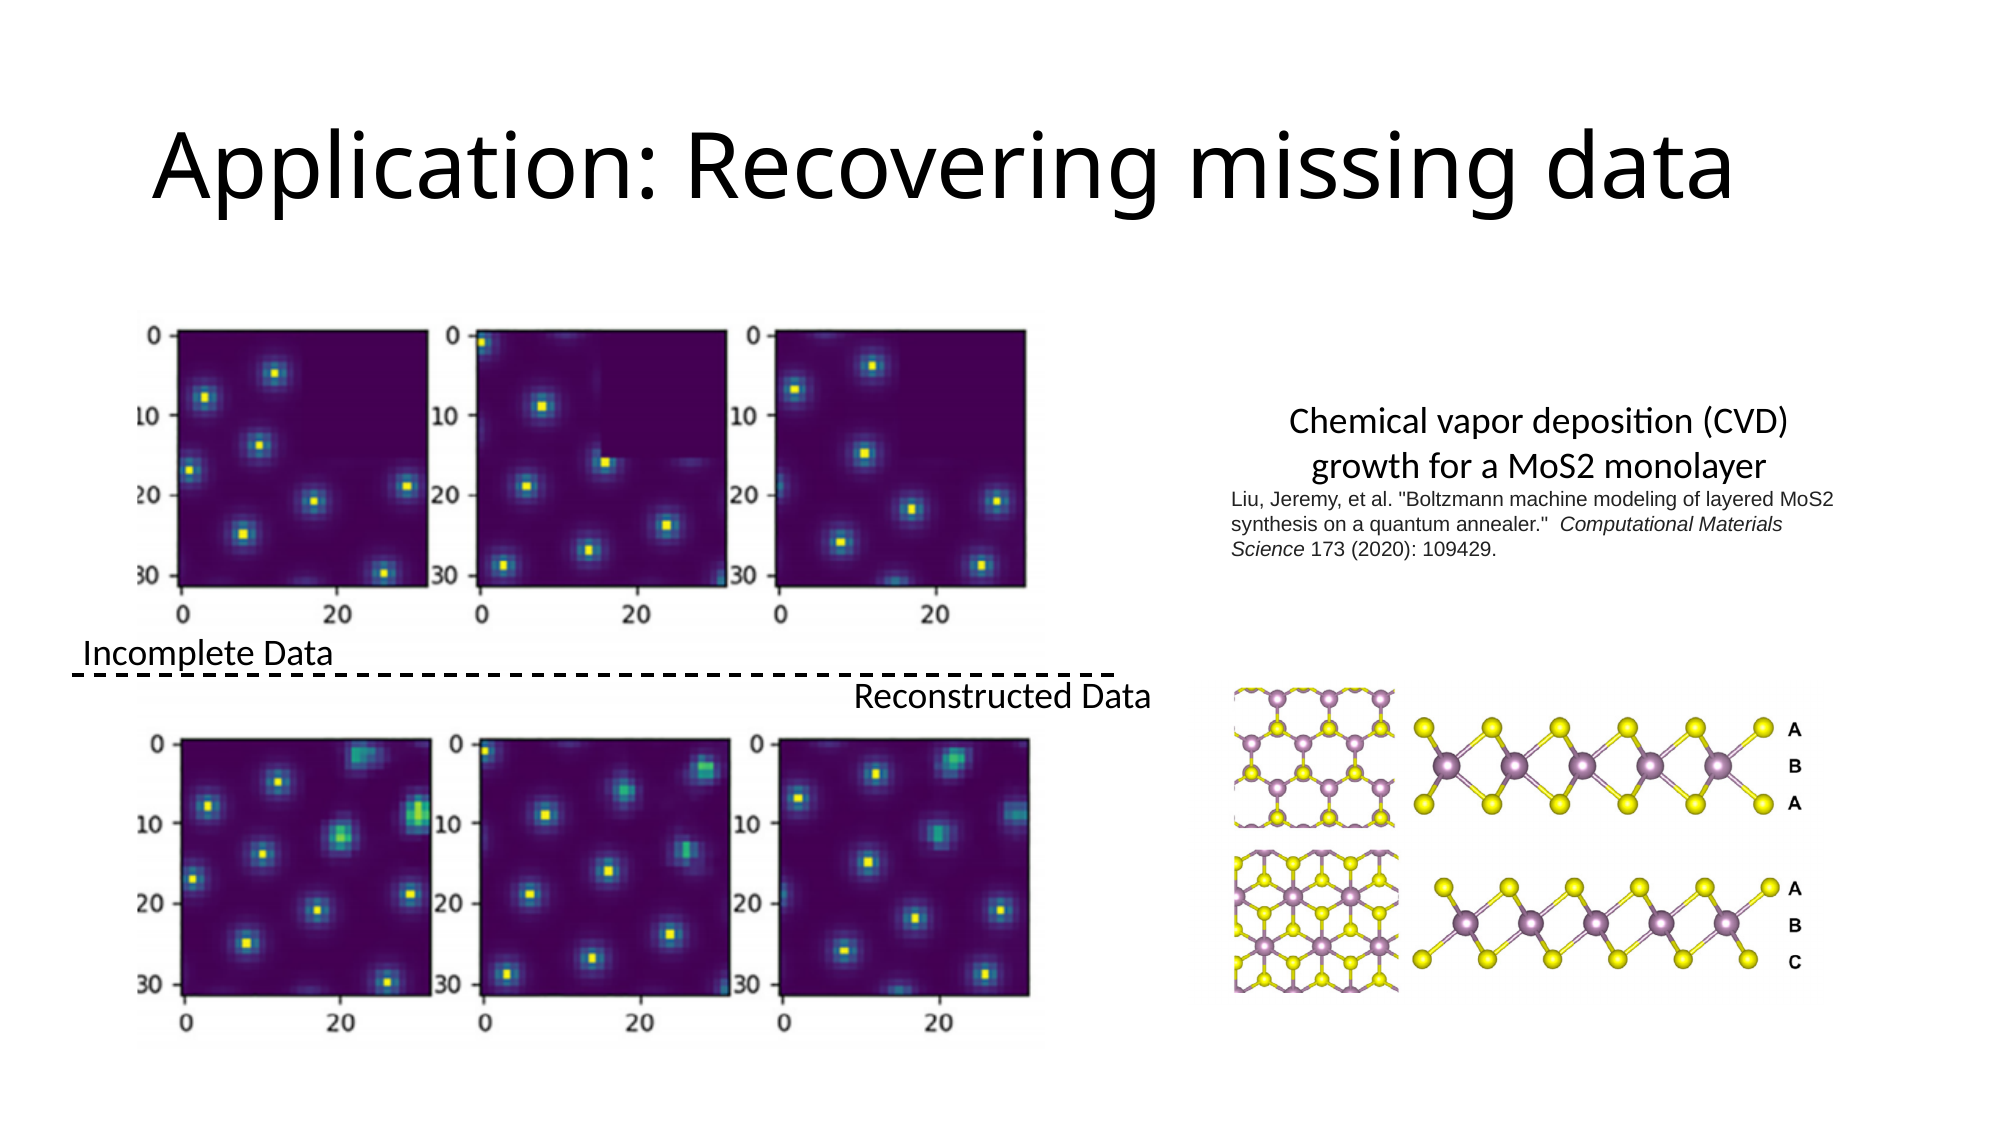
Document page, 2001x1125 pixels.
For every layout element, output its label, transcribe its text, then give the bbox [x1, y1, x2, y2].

text_box Reconstructed Data [1045, 663, 1168, 724]
title Application: Recovering missing data [137, 59, 1863, 278]
text_box Chemical vapor deposition (CVD) growth for a MoS2 monolayer Liu, Jeremy, et al. "Boltzmann machine modeling of layered MoS2 synthesis on a quantum annealer." Computational Materials Science 173 (2020): 109429. [1216, 388, 1863, 568]
text_box Incomplete Data [67, 620, 137, 681]
picture [137, 309, 1045, 674]
picture [137, 676, 1045, 1053]
picture [1188, 680, 1824, 1005]
